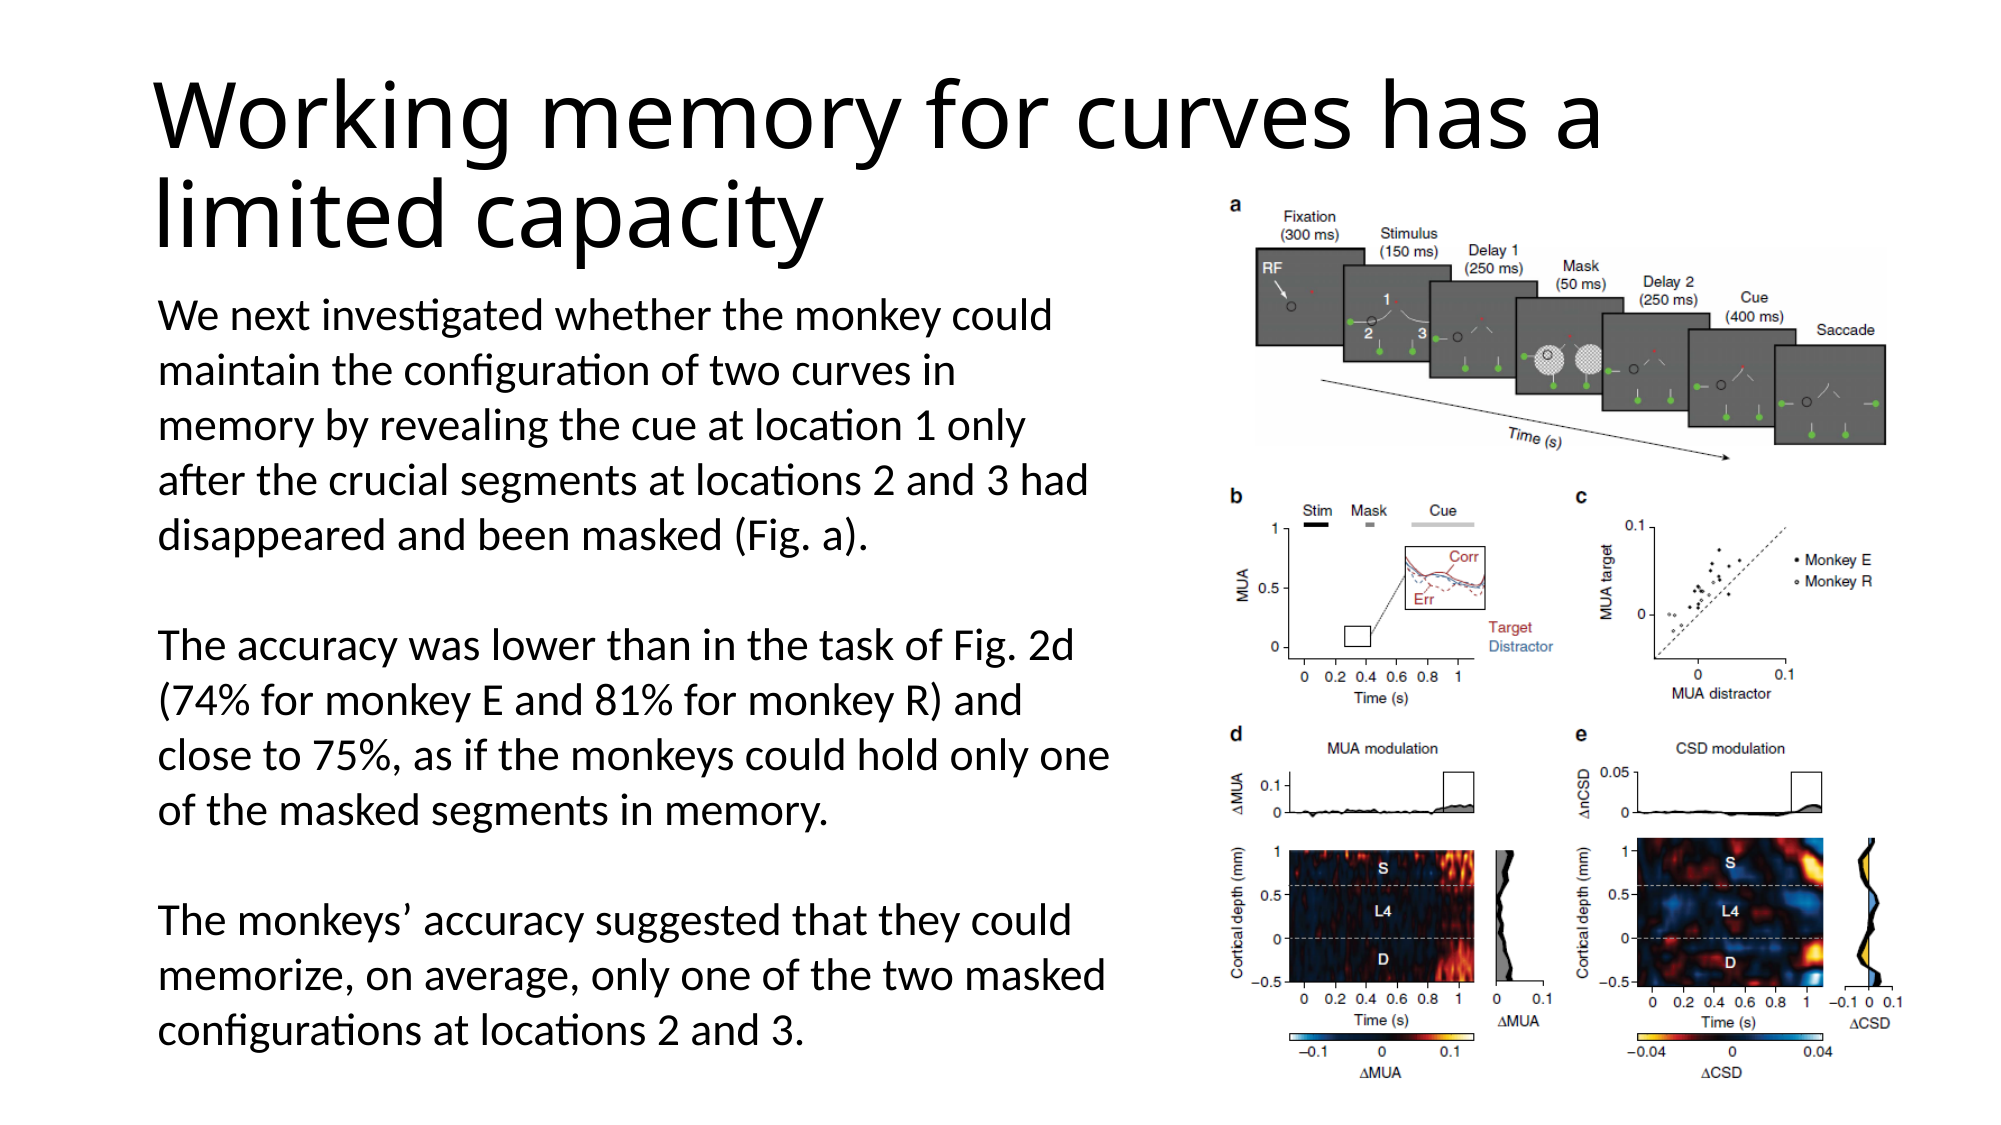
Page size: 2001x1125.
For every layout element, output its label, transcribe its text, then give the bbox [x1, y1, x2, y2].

text_box We next investigated whether the monkey could maintain the configuration of two curves in memory by revealing the cue at location 1 only after the crucial segments at locations 2 and 3 had disappeared and been masked (Fig. a). The accuracy was lower than in the task of Fig. 2d (74% for monkey E and 81% for monkey R) and close to 75%, as if the monkeys could hold only one of the masked segments in memory. The monkeys’ accuracy suggested that they could memorize, on average, only one of the two masked configurations at locations 2 and 3. [142, 277, 1138, 1062]
title Working memory for curves has a limited capacity [137, 59, 1863, 278]
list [1195, 178, 1921, 1096]
